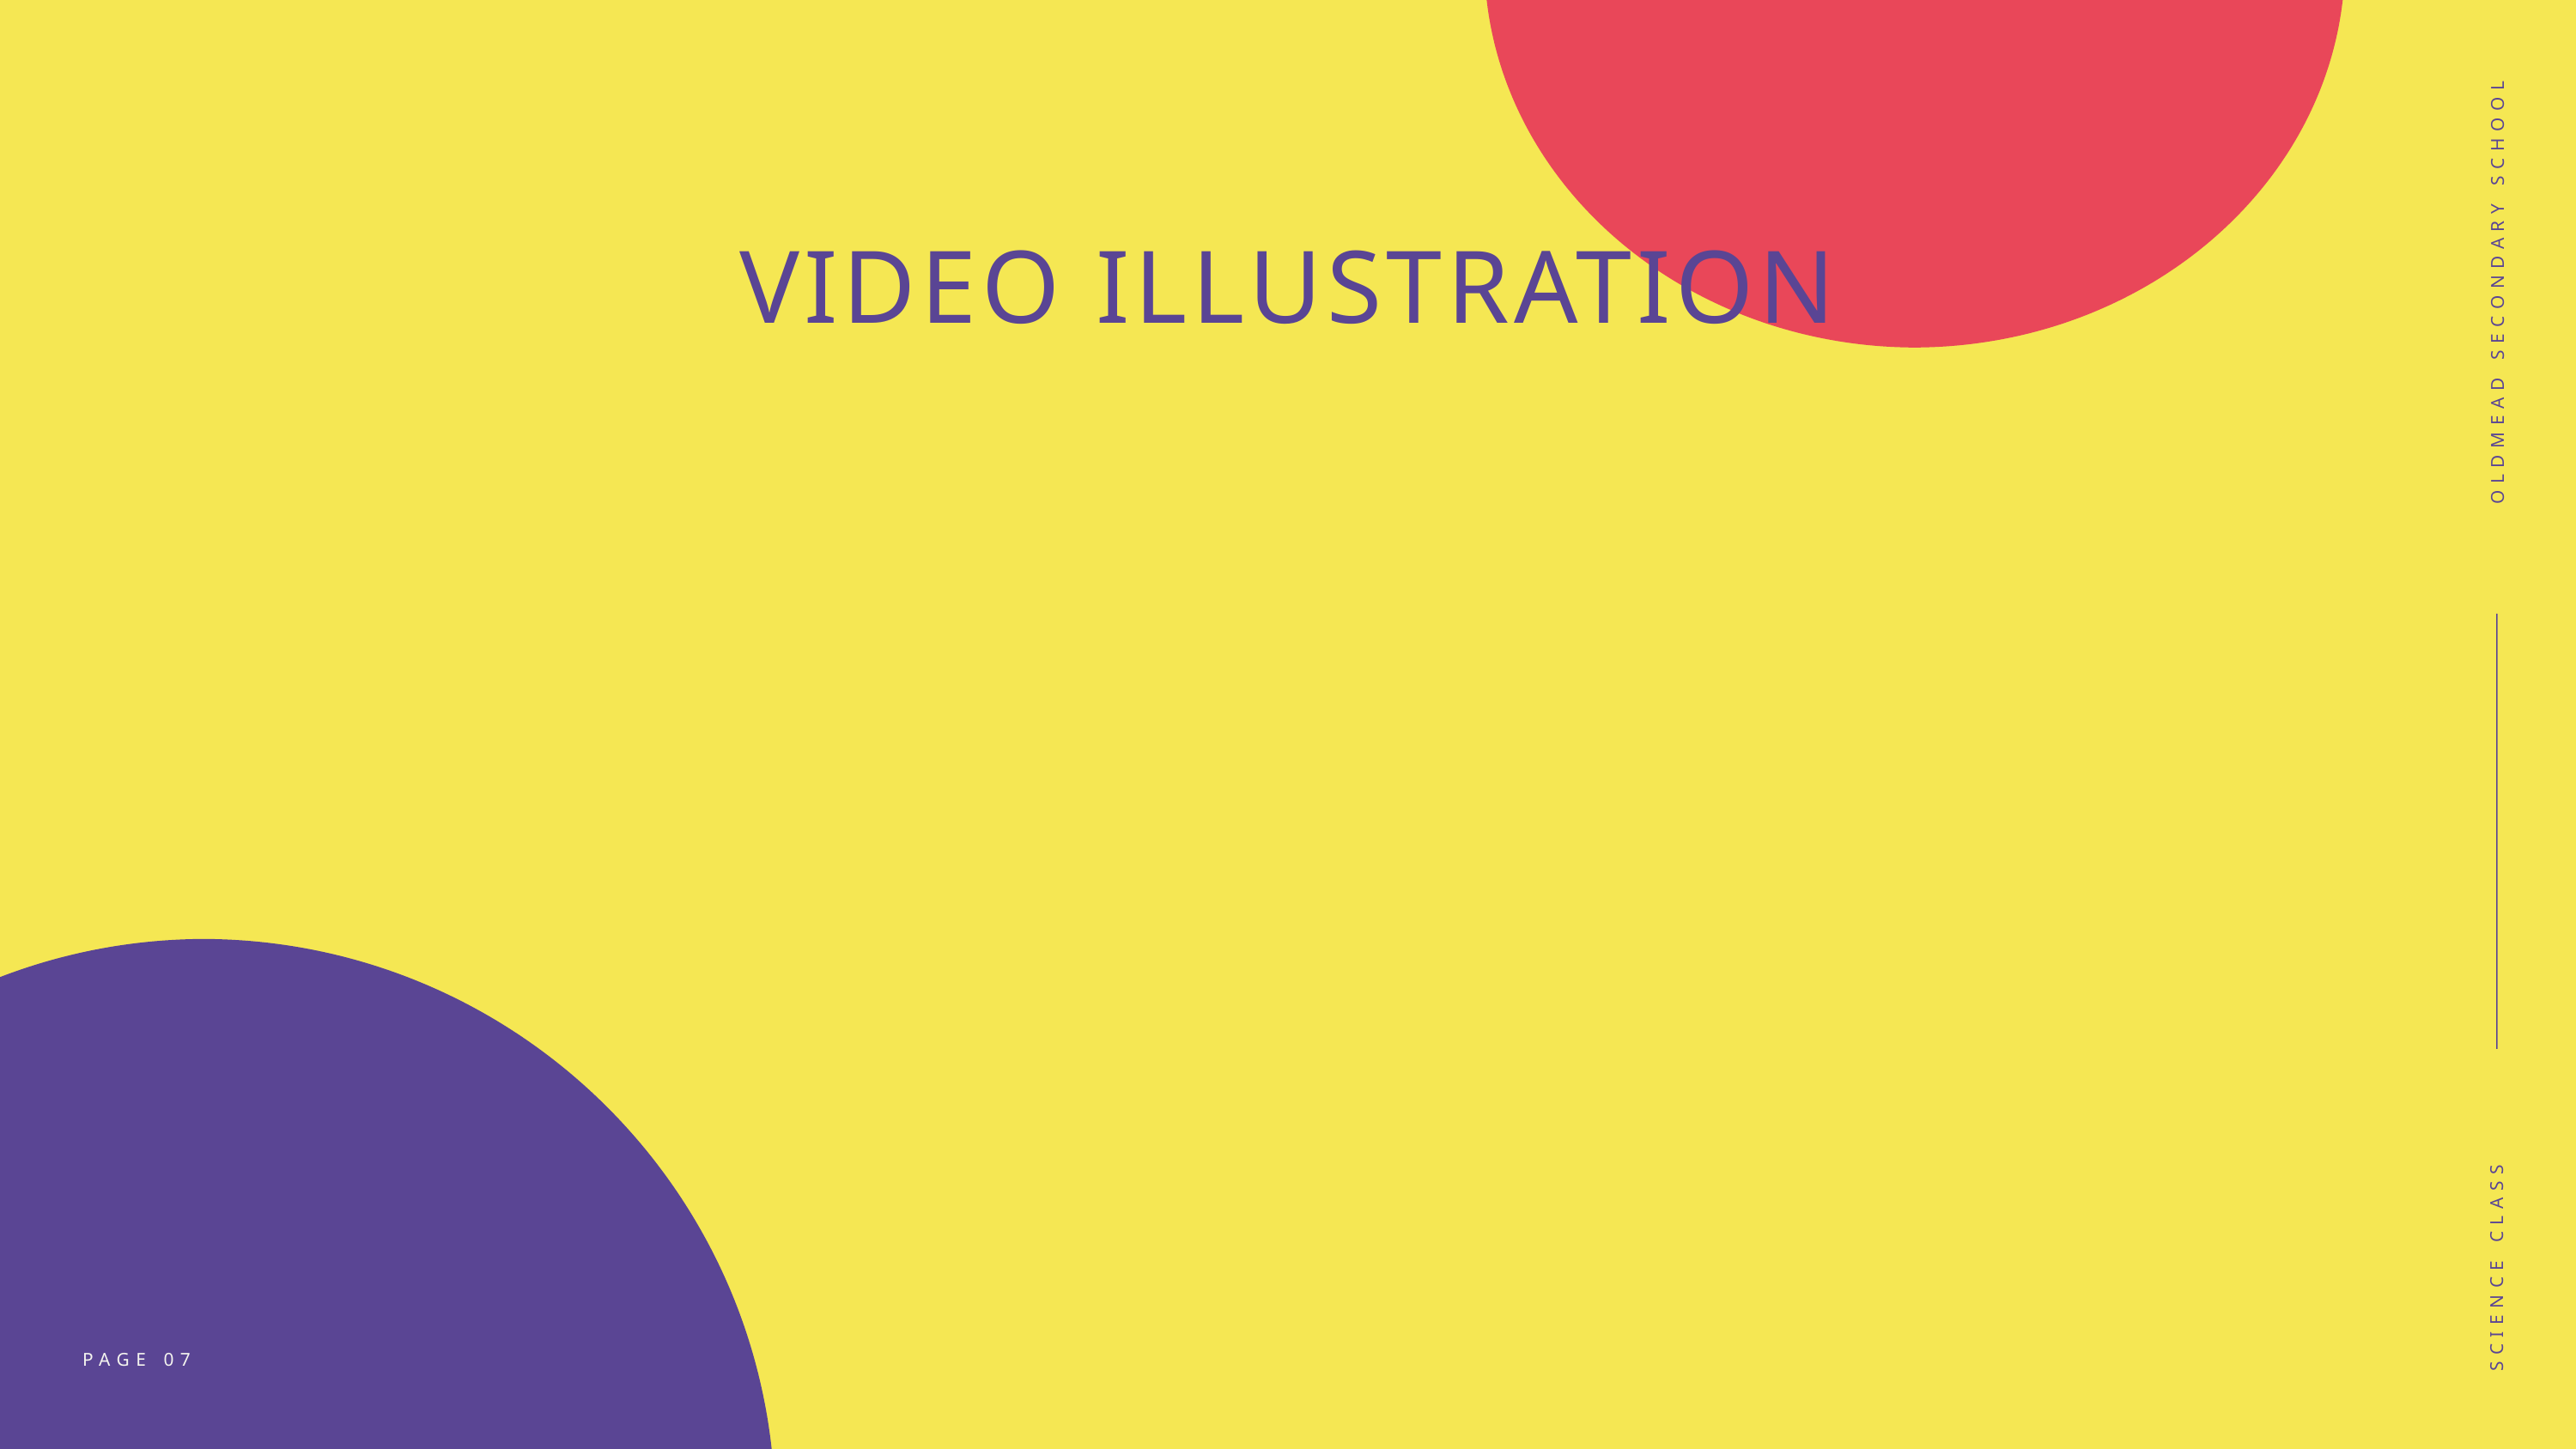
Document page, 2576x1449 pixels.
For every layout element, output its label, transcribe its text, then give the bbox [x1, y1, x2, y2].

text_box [1482, 0, 2348, 349]
text_box VIDEO ILLUSTRATION [445, 232, 1478, 343]
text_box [0, 938, 778, 1449]
text_box SCIENCE CLASS [2486, 1129, 2507, 1372]
text_box OLDMEAD SECONDARY SCHOOL [2487, 82, 2508, 614]
